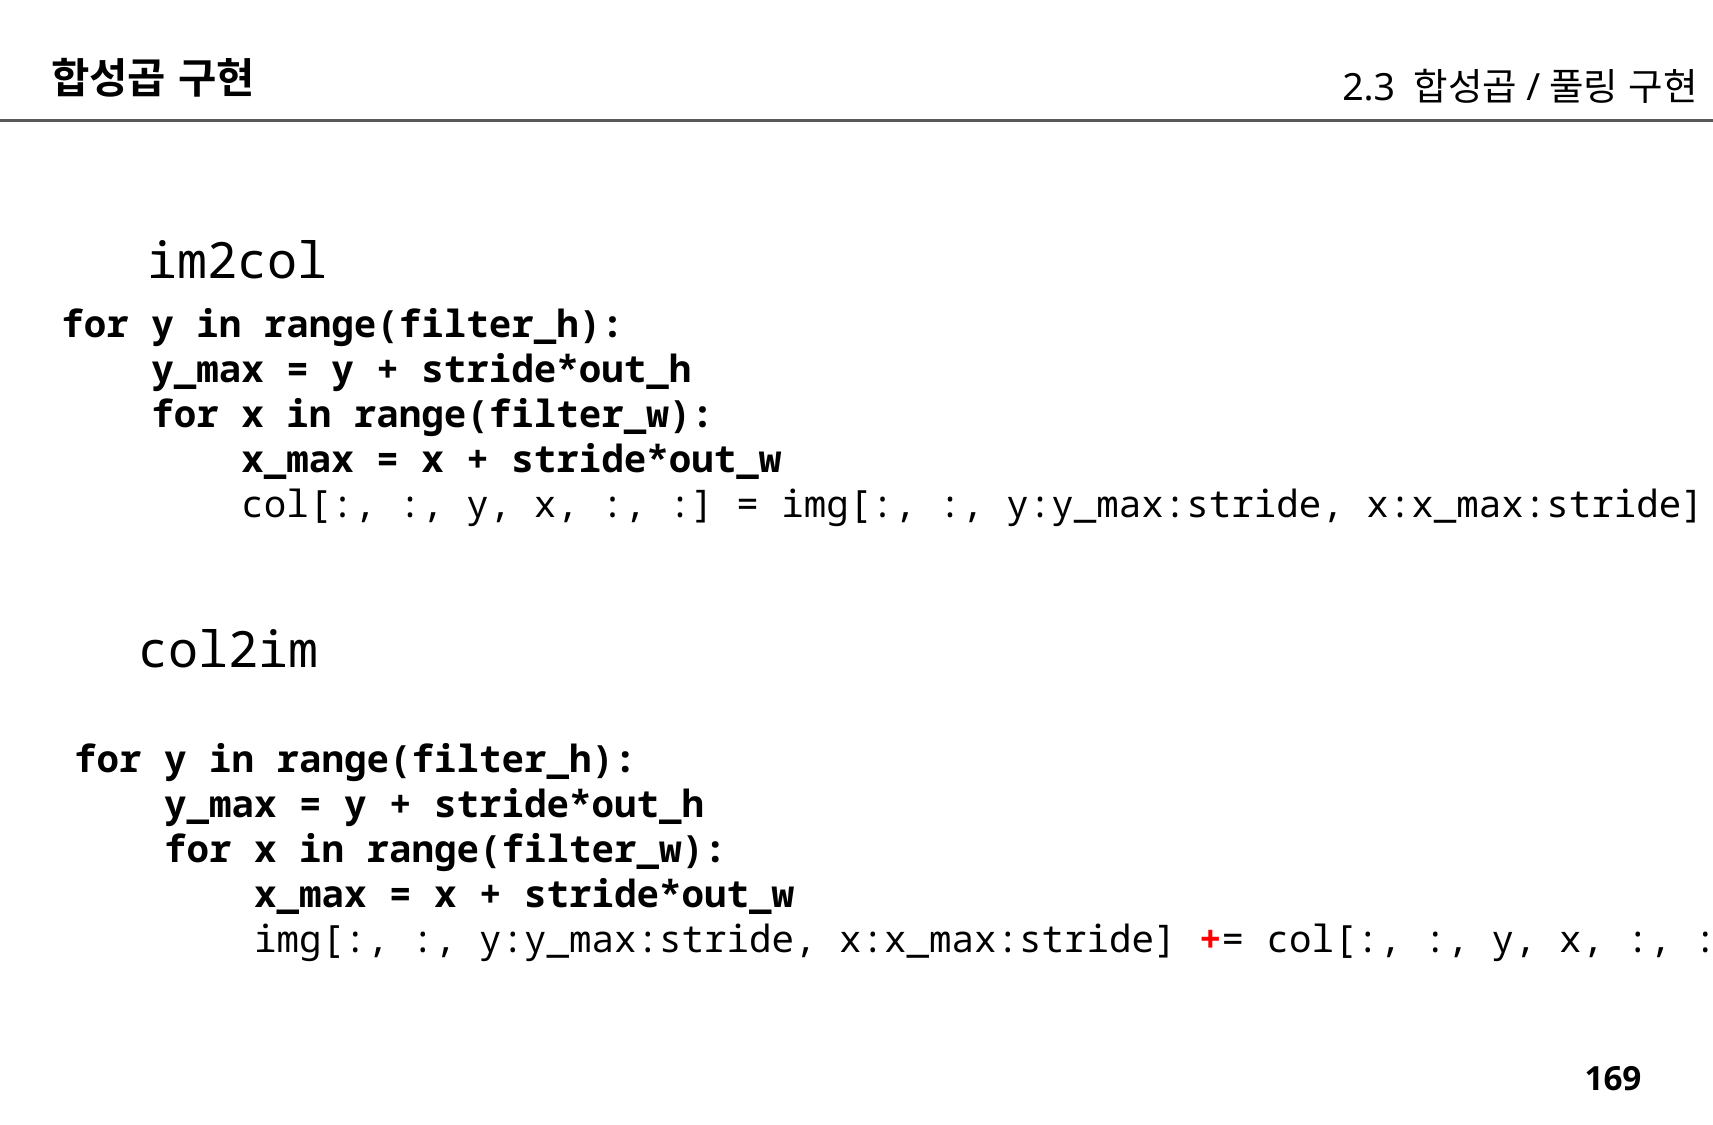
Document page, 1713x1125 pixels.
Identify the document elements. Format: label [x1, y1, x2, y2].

text_box [916, 44, 1713, 111]
text_box [123, 609, 333, 685]
text_box [0, 221, 1713, 533]
text_box [11, 13, 803, 105]
text_box [0, 727, 1713, 1013]
